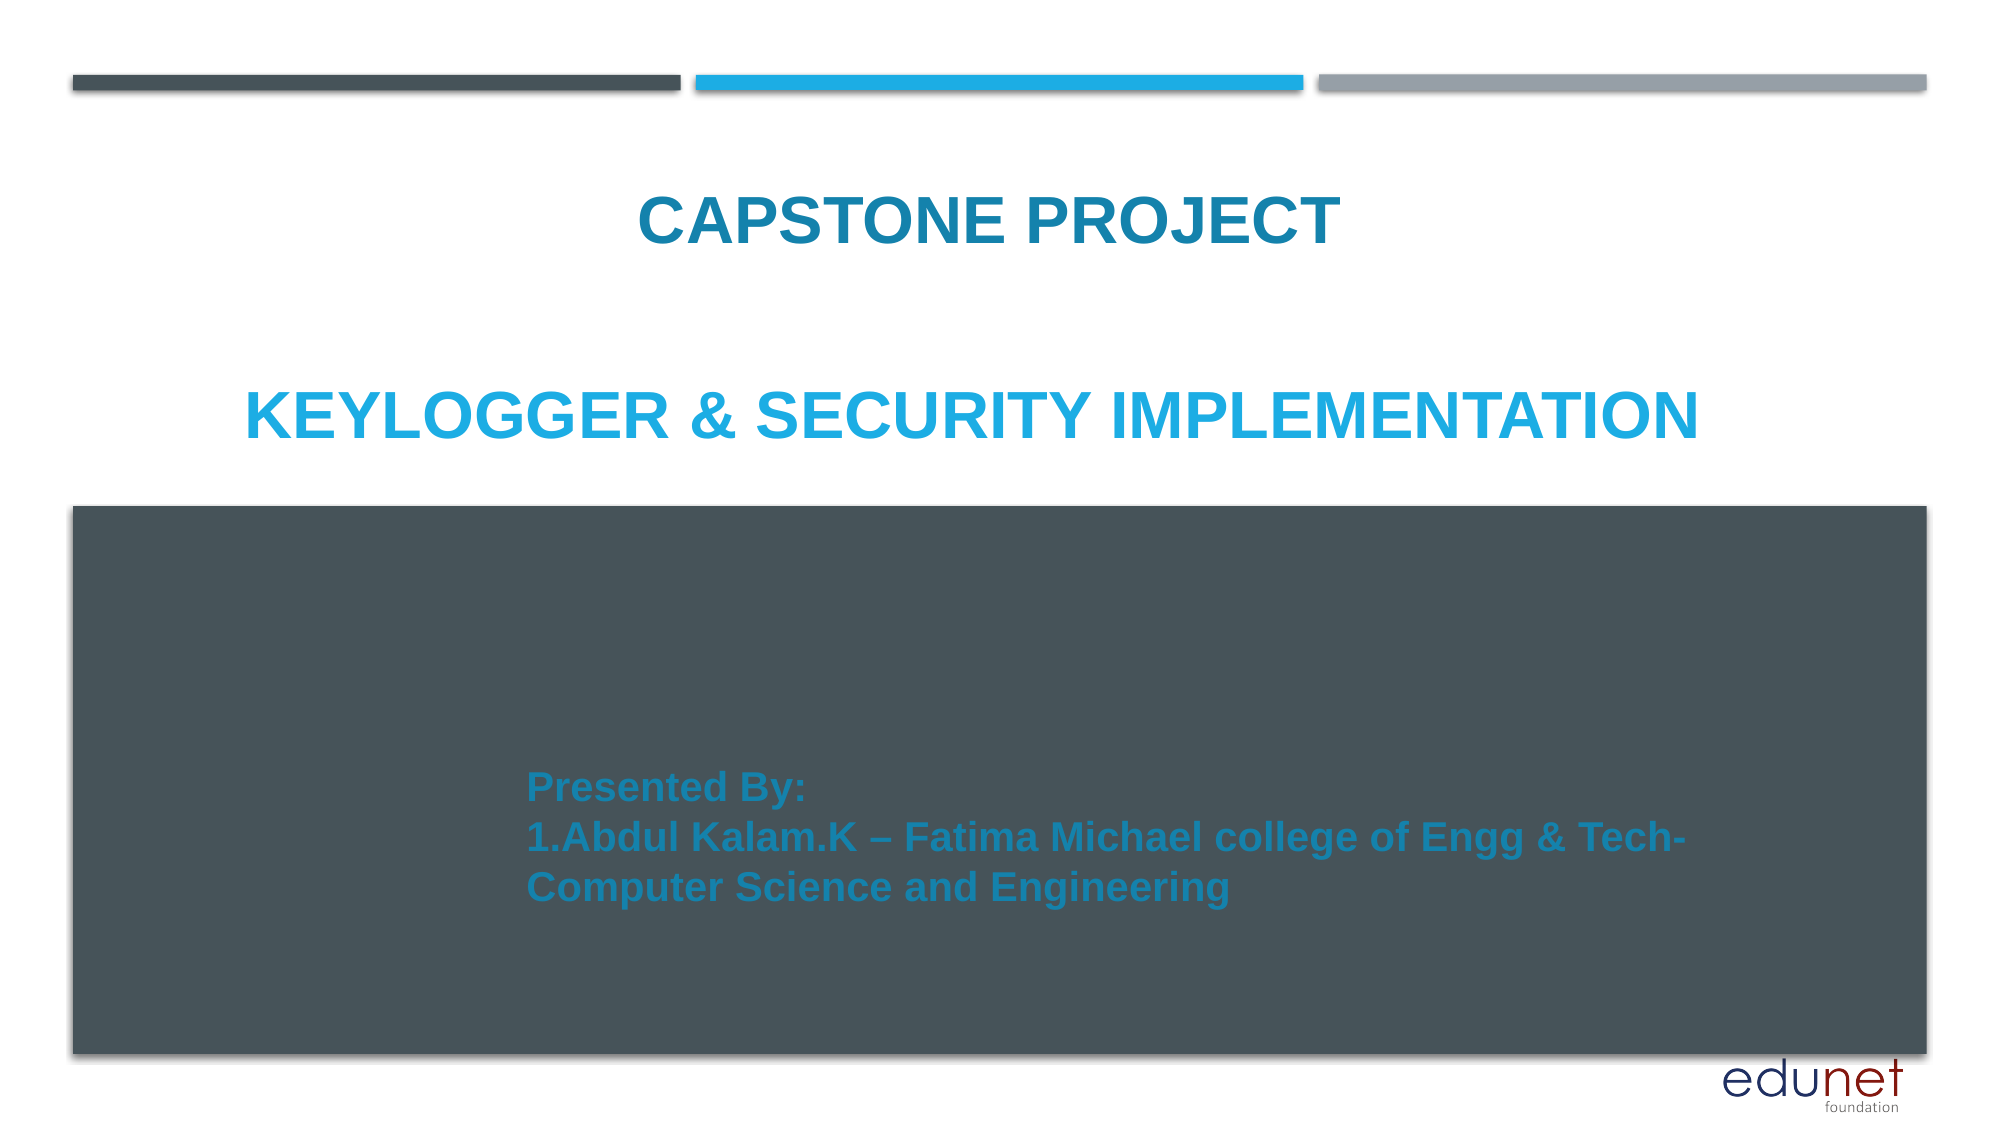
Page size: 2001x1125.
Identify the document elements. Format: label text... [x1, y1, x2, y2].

text_box Presented By: 1.Abdul Kalam.K – Fatima Michael college of Engg & Tech- Computer Science and Engineering [511, 752, 1821, 918]
picture [1719, 1056, 1905, 1116]
text_box CAPSTONE PROJECT [0, 169, 2000, 265]
title Keylogger & security implementation [222, 298, 1723, 460]
